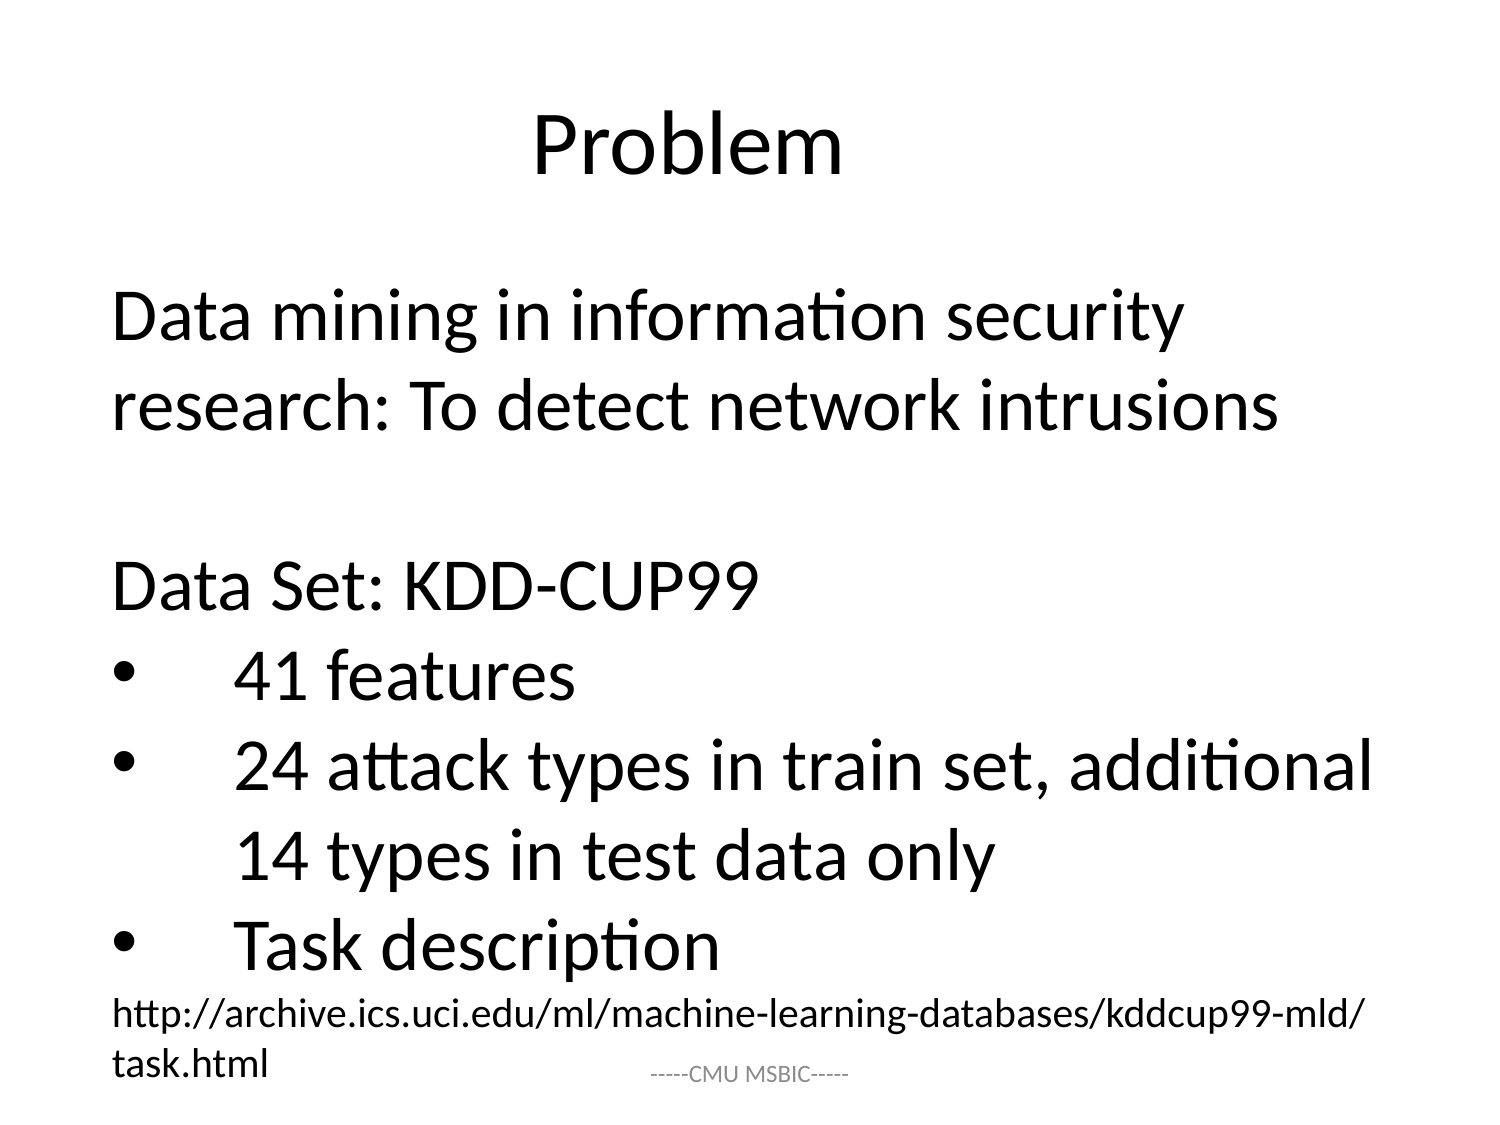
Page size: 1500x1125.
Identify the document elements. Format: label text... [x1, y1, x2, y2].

footer -----CMU MSBIC----- [512, 1042, 988, 1103]
title Problem [51, 17, 1327, 259]
text_box Data mining in information security research: To detect network intrusions Data Set: KDD-CUP99 41 features 24 attack types in train set, additional 14 types in test data only Task description http://archive.ics.uci.edu/ml/machine-learning-databases/kddcup99-mld/task.html [97, 258, 1430, 1125]
